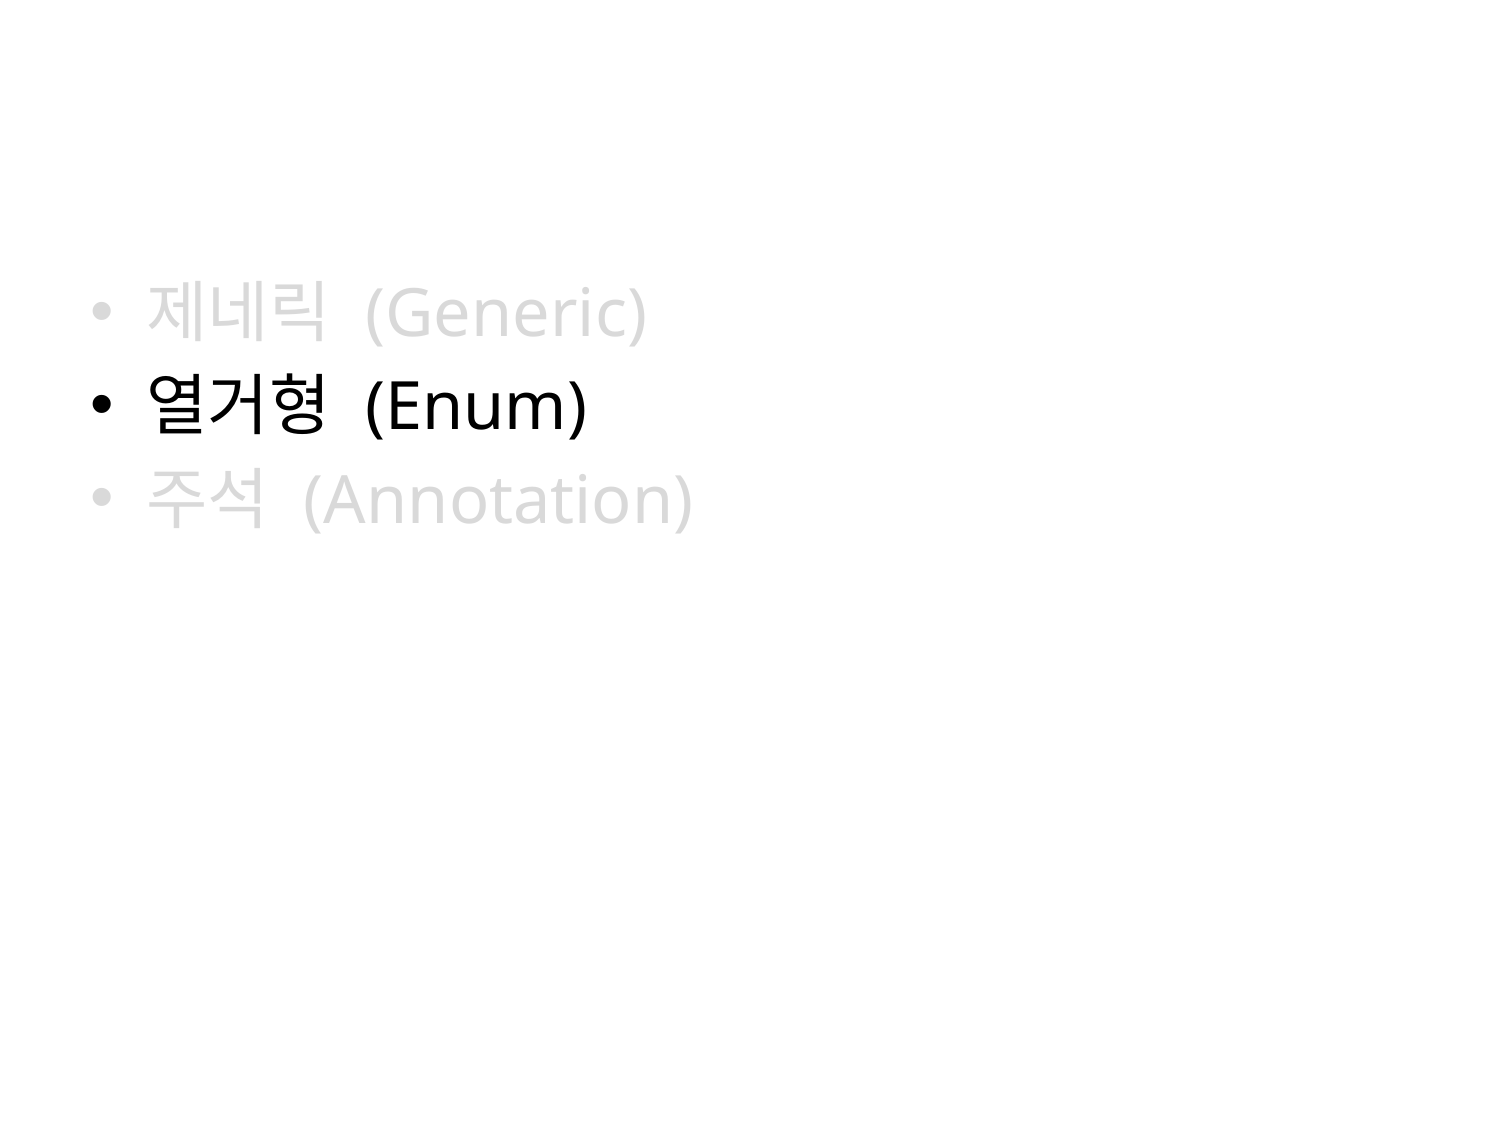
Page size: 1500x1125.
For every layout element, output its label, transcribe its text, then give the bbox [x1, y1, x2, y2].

list 제네릭 (Generic) 열거형 (Enum) 주석 (Annotation) [75, 262, 1425, 1005]
